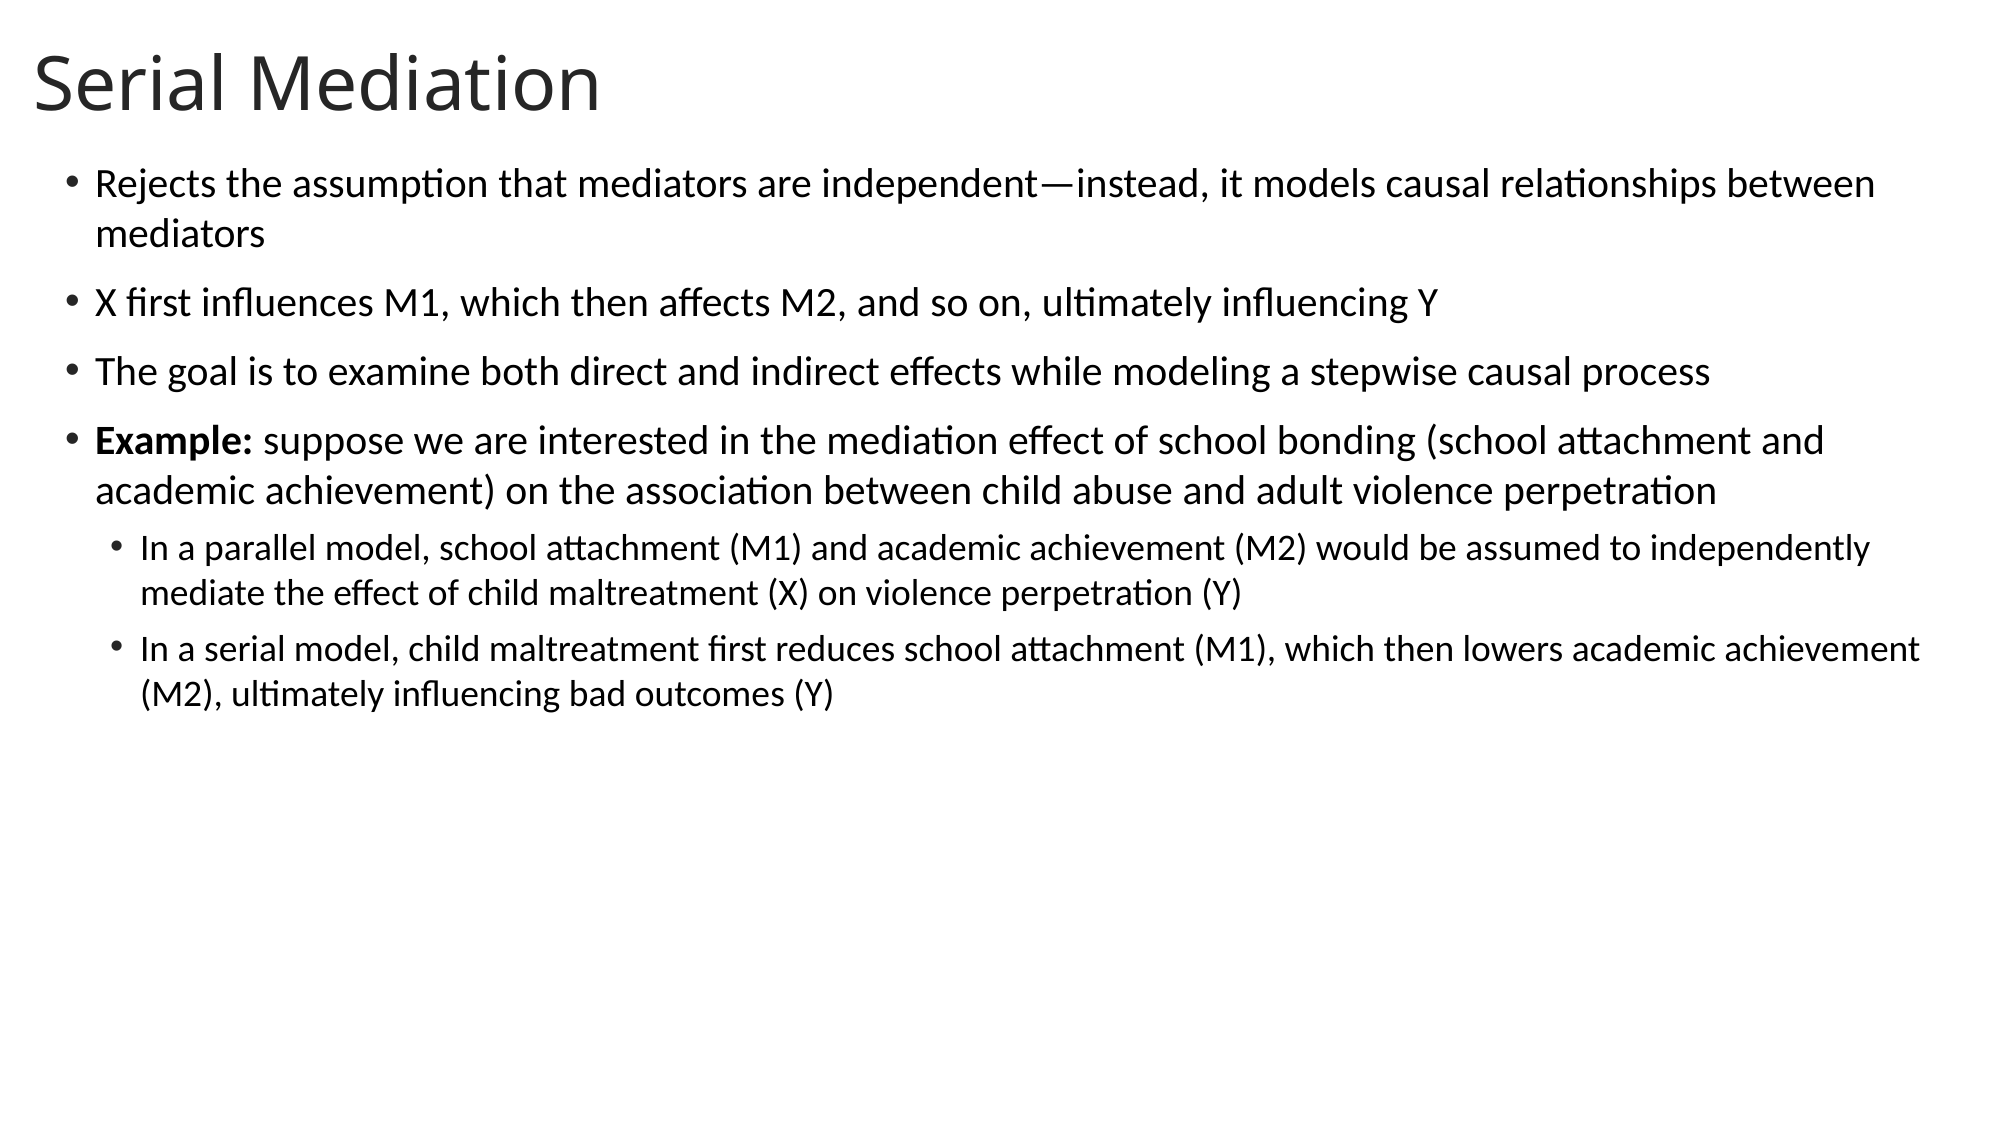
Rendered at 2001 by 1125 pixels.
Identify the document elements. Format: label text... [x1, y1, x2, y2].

list Rejects the assumption that mediators are independent—instead, it models causal relationships between mediators X first influences M1, which then affects M2, and so on, ultimately influencing Y The goal is to examine both direct and indirect effects while modeling a stepwise causal process Example: suppose we are interested in the mediation effect of school bonding (school attachment and academic achievement) on the association between child abuse and adult violence perpetration In a parallel model, school attachment (M1) and academic achievement (M2) would be assumed to independently mediate the effect of child maltreatment (X) on violence perpetration (Y) In a serial model, child maltreatment first reduces school attachment (M1), which then lowers academic achievement (M2), ultimately influencing bad outcomes (Y) [50, 148, 1949, 832]
title Serial Mediation [18, 23, 1669, 149]
